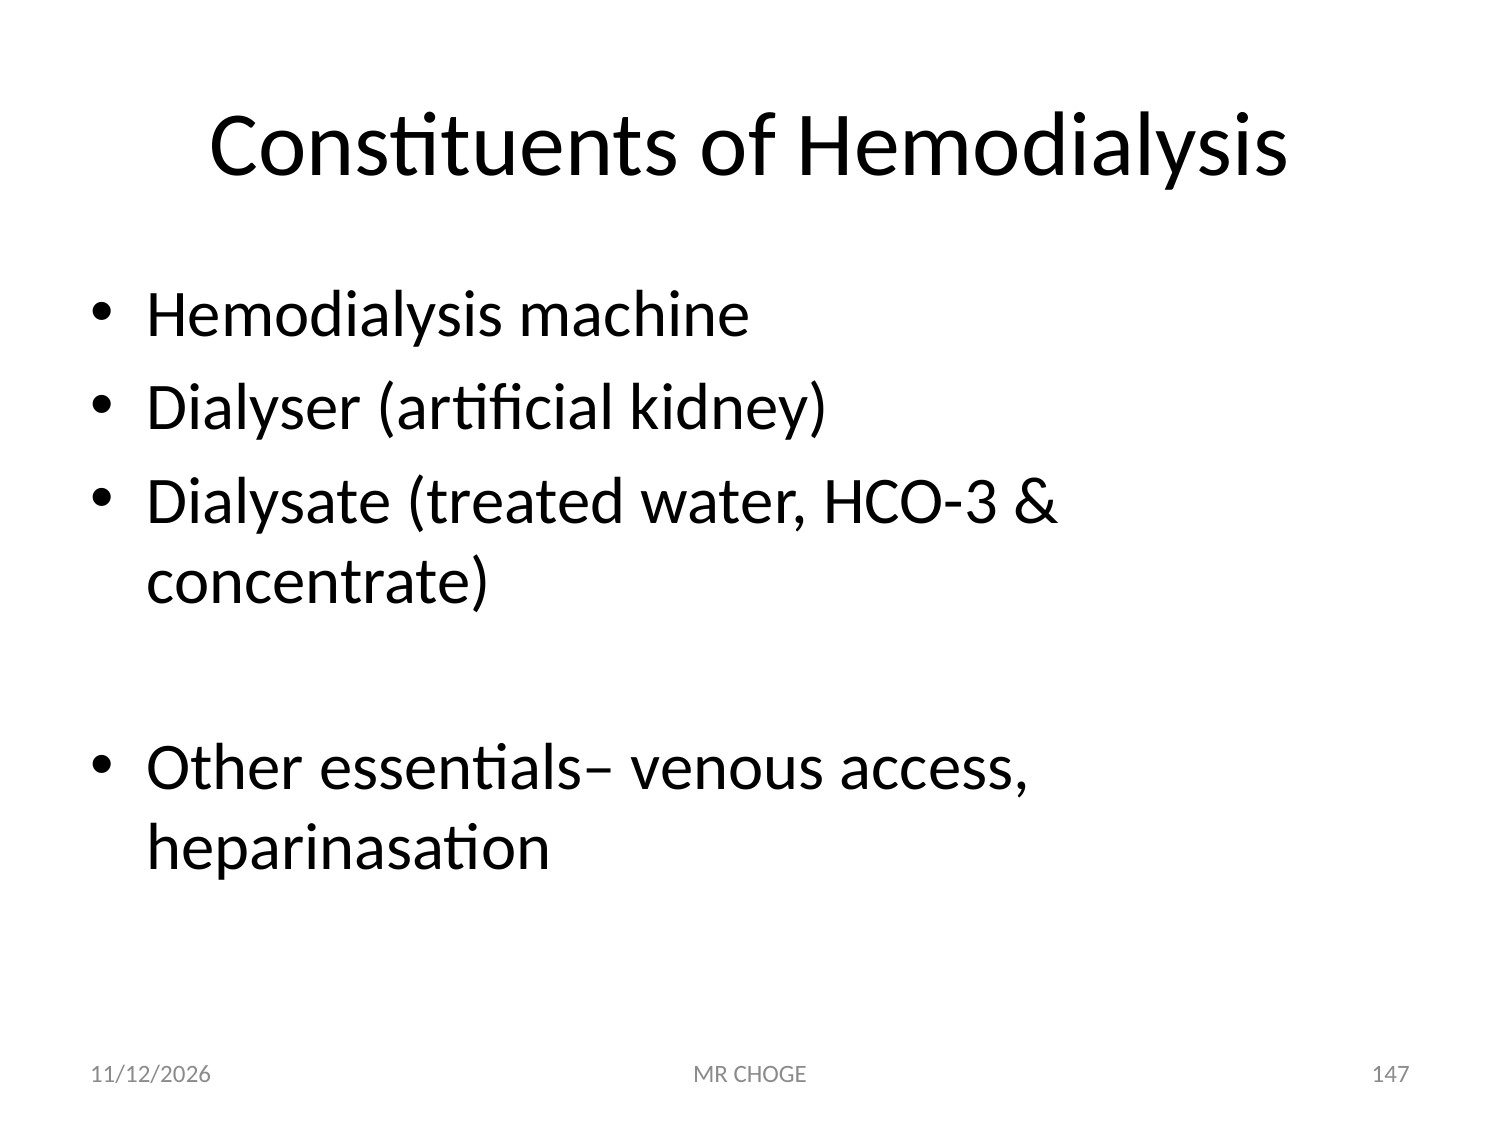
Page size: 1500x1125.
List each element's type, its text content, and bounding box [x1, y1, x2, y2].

title Constituents of Hemodialysis [75, 45, 1425, 233]
list Hemodialysis machine Dialyser (artificial kidney) Dialysate (treated water, HCO-3 & concentrate) Other essentials– venous access, heparinasation [75, 262, 1425, 1005]
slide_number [75, 1042, 425, 1103]
slide_number 147 [1074, 1042, 1425, 1103]
footer MR CHOGE [512, 1042, 988, 1103]
